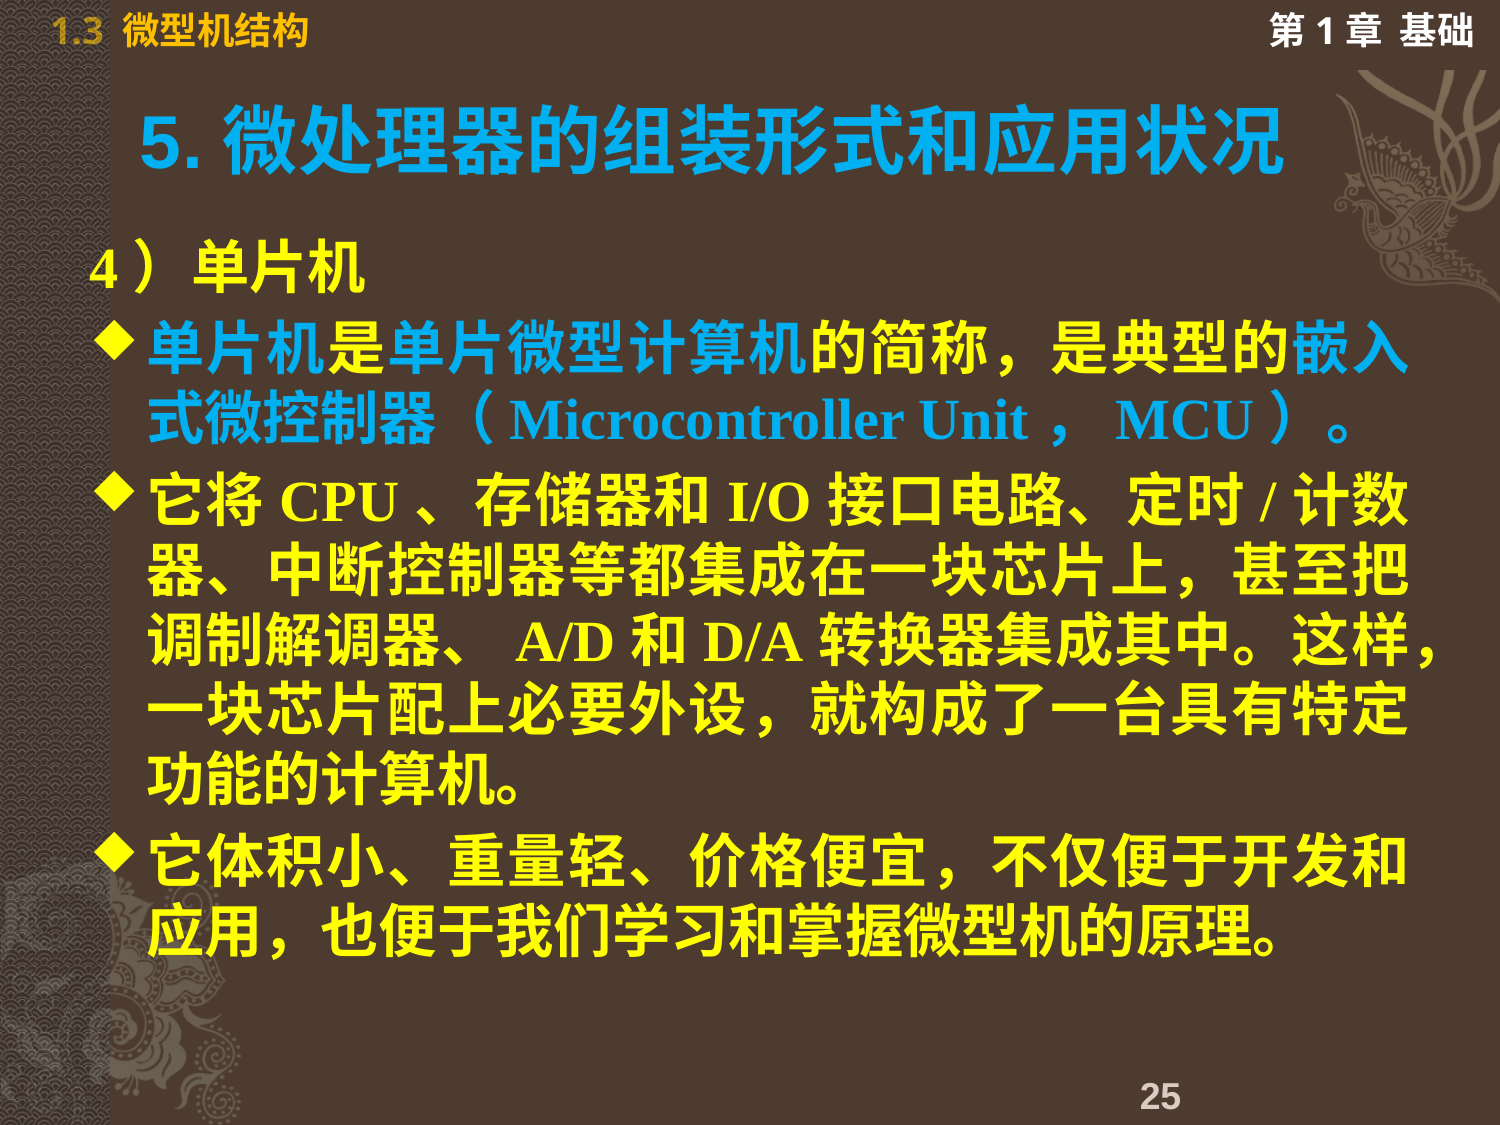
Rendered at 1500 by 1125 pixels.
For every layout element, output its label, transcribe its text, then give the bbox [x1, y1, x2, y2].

list 4）单片机 单片机是单片微型计算机的简称，是典型的嵌入式微控制器（Microcontroller Unit，MCU）。 它将CPU、存储器和I/O接口电路、定时/计数器、中断控制器等都集成在一块芯片上，甚至把调制解调器、A/D和D/A转换器集成其中。这样，一块芯片配上必要外设，就构成了一台具有特定功能的计算机。 它体积小、重量轻、价格便宜，不仅便于开发和应用，也便于我们学习和掌握微型机的原理。 [75, 222, 1425, 1005]
title 5.微处理器的组装形式和应用状况 [75, 45, 1351, 222]
